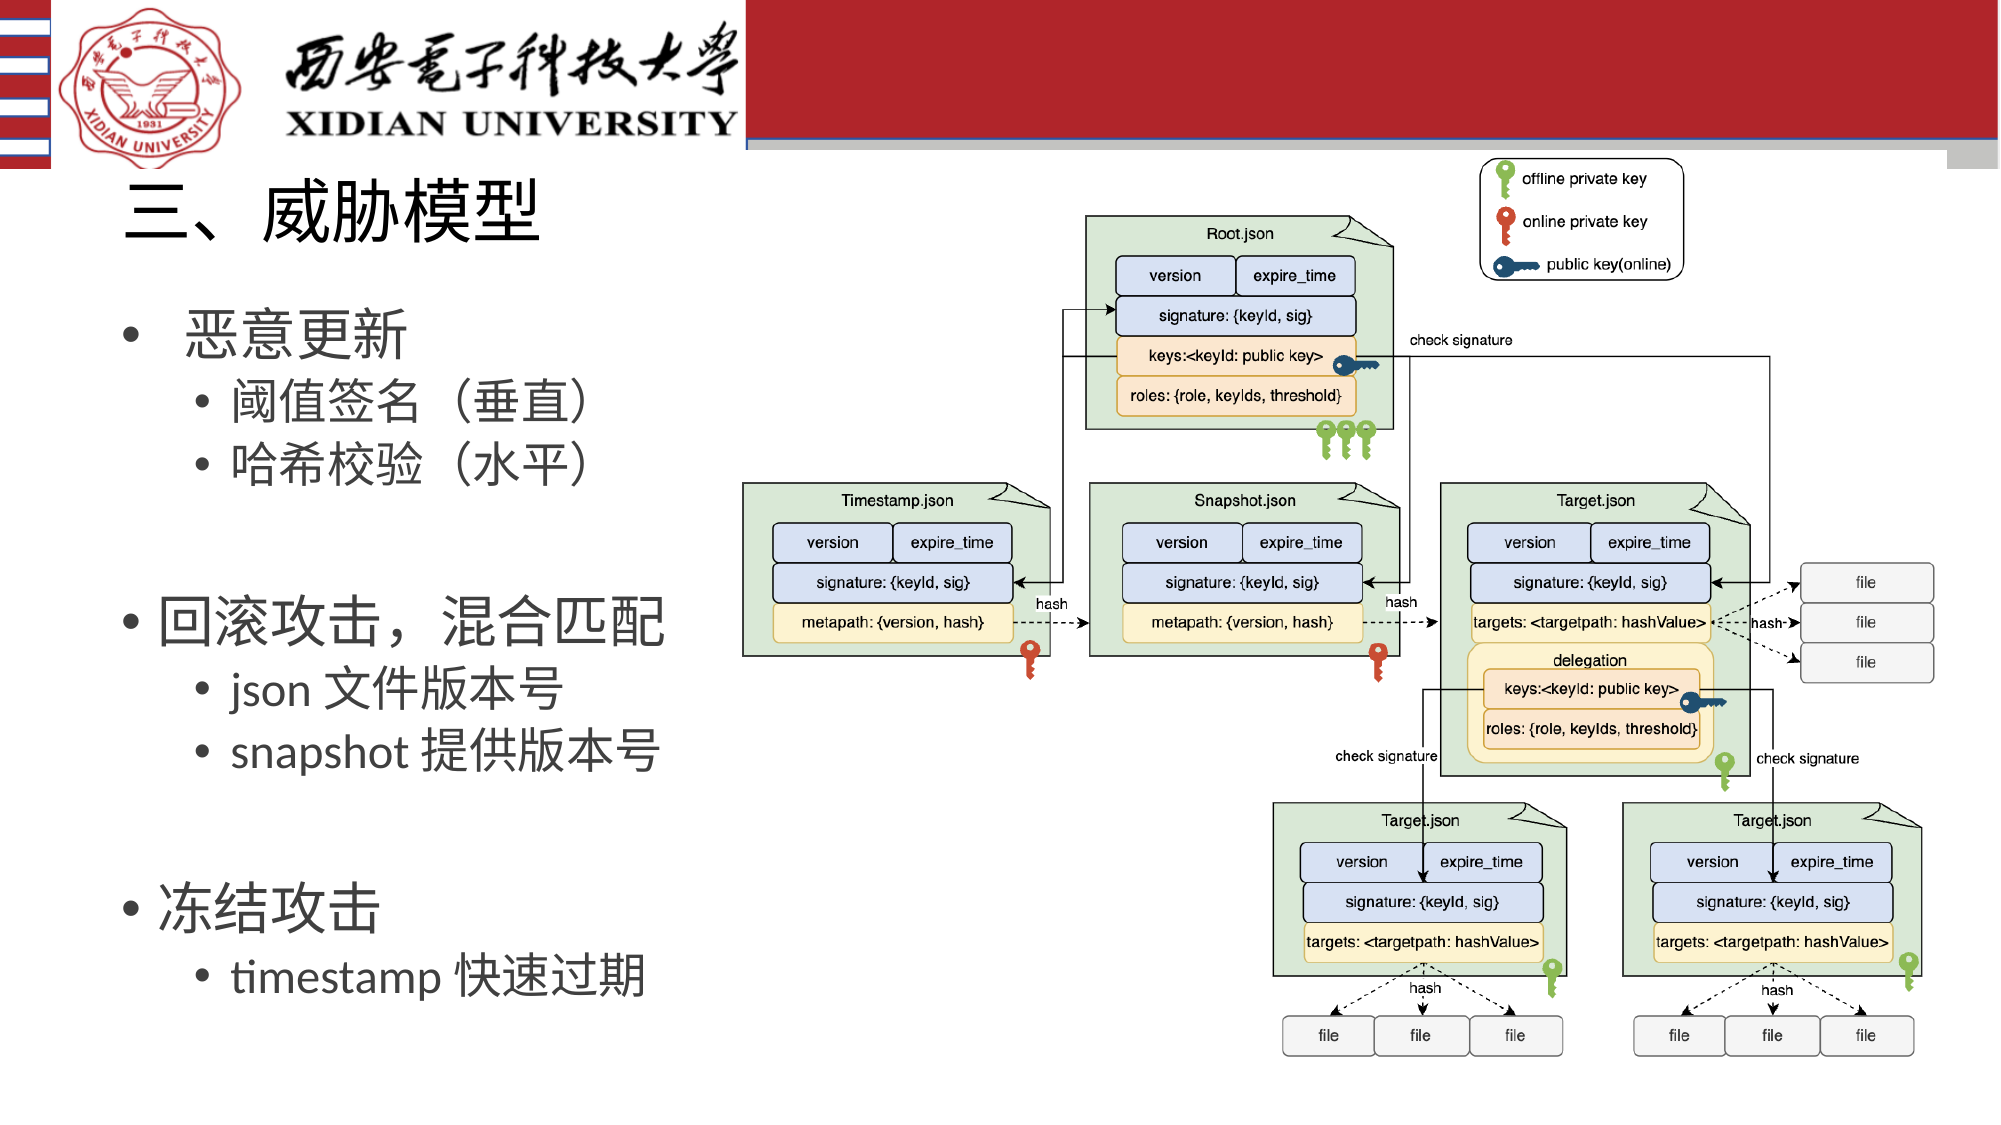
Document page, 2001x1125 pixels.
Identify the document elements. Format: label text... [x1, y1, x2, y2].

list 恶意更新 阈值签名（垂直） 哈希校验（水平） 回滚攻击，混合匹配 json文件版本号 snapshot提供版本号 冻结攻击 timestamp快速过期 [106, 299, 731, 1014]
picture [0, 0, 2000, 1075]
title 三、威胁模型 [106, 170, 731, 260]
